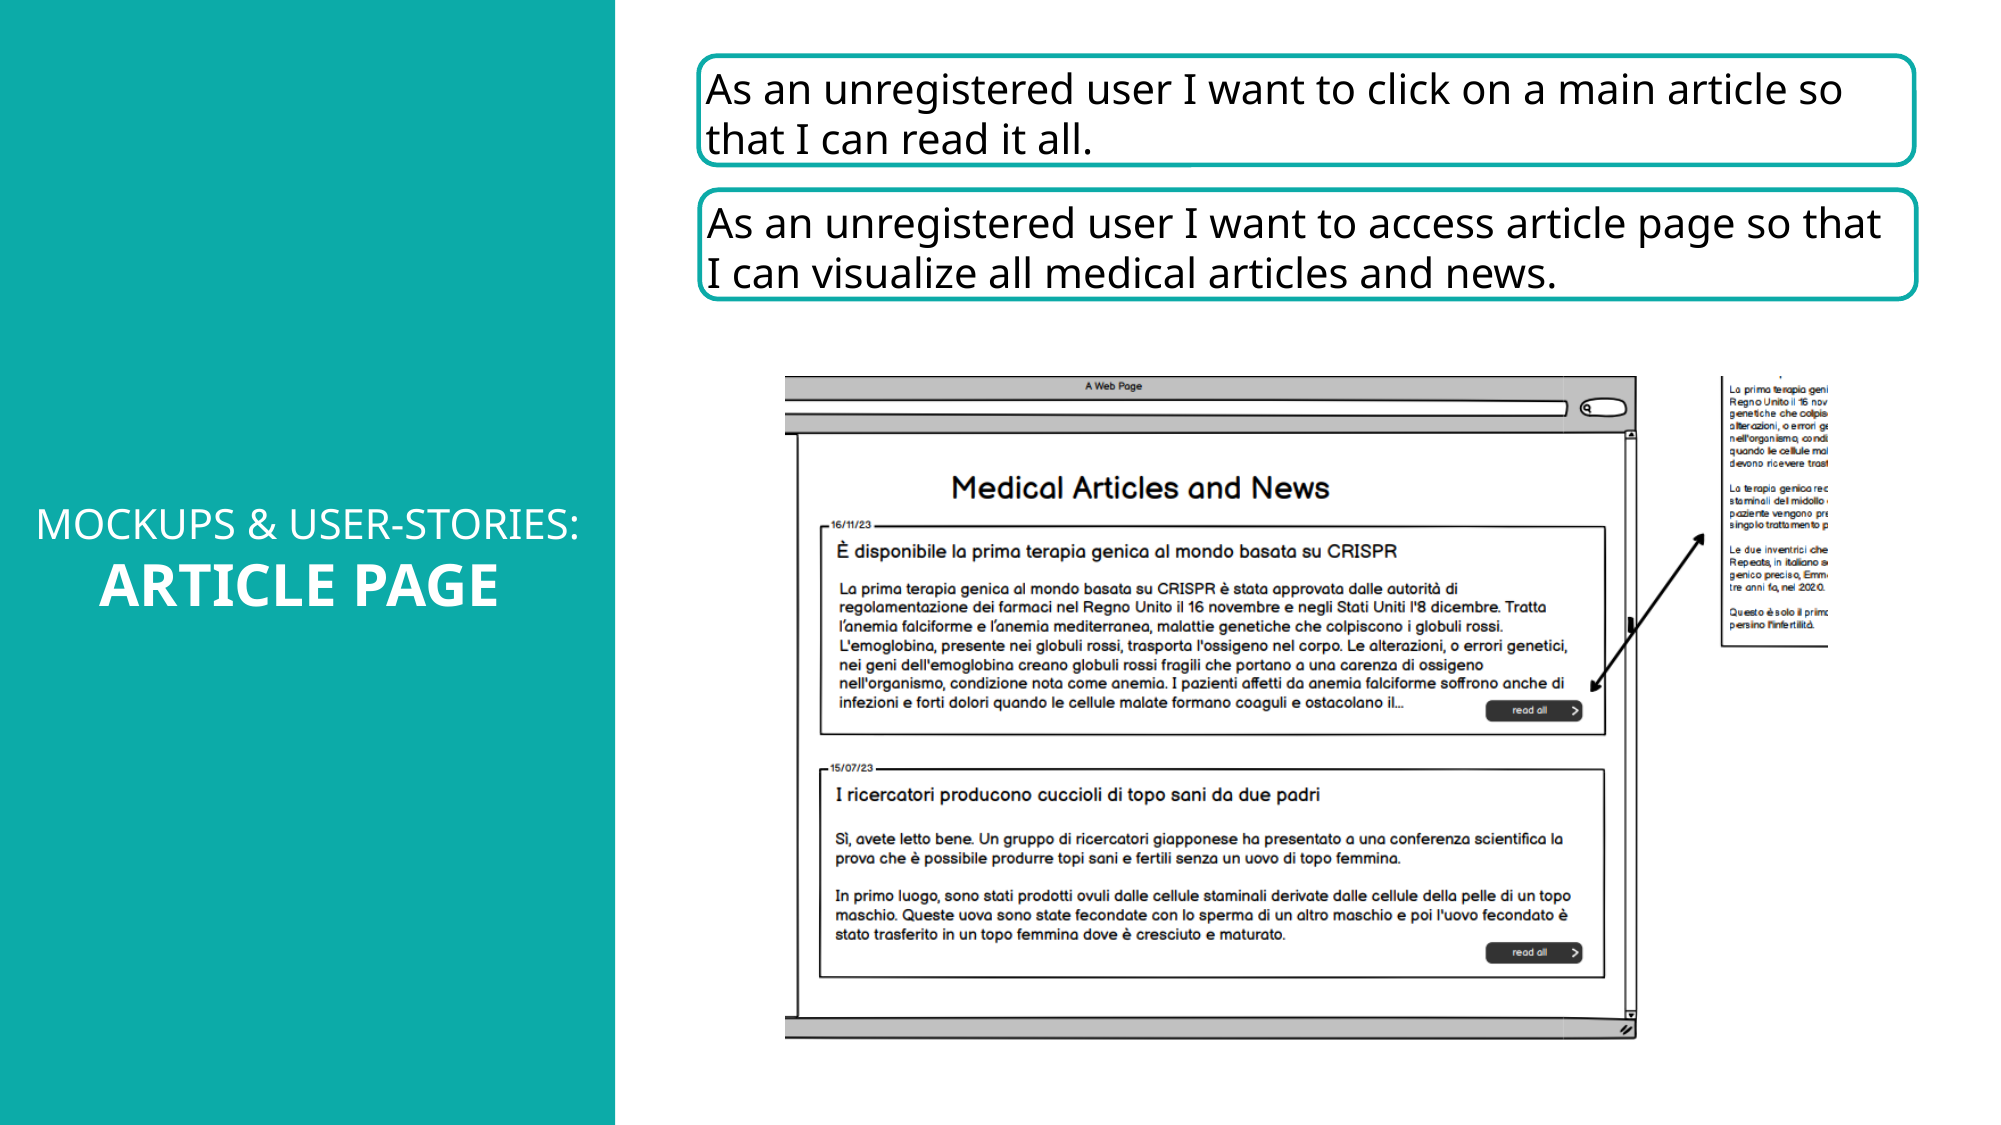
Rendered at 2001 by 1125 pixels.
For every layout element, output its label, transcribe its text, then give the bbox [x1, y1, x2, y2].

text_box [690, 54, 1915, 169]
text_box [691, 188, 1917, 307]
picture [785, 375, 1828, 1041]
text_box [0, 0, 617, 1125]
text_box MOCKUPS & USER-STORIES: ARTICLE PAGE [7, 490, 608, 626]
